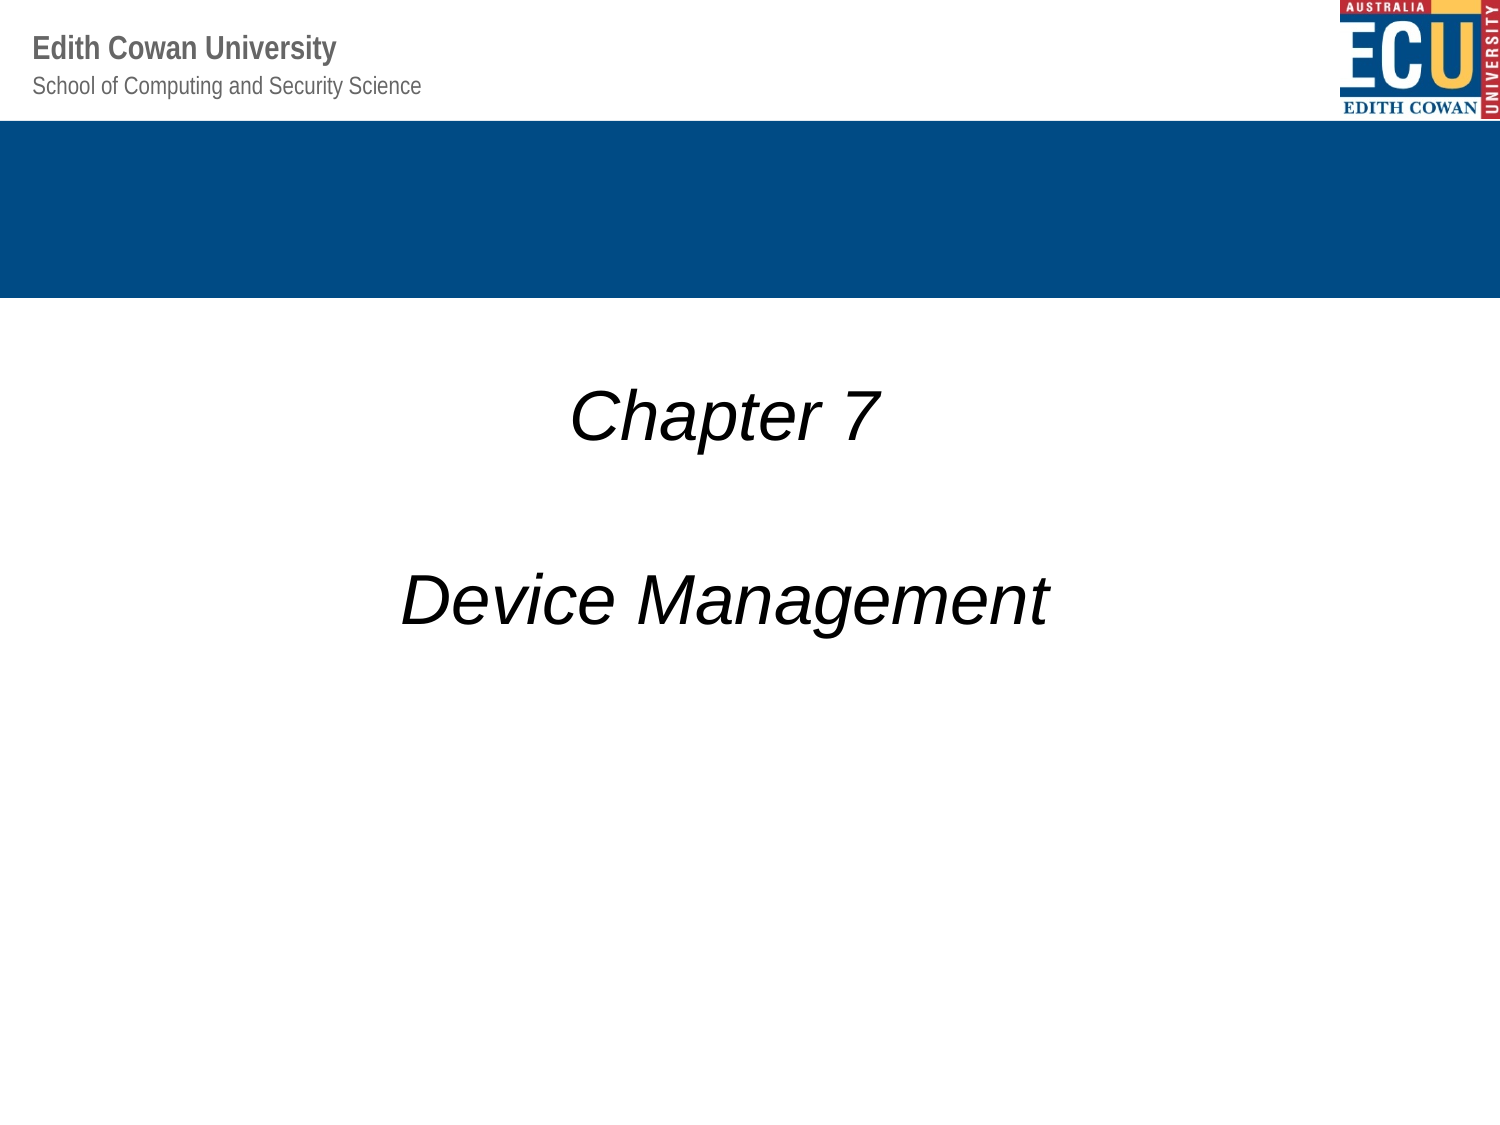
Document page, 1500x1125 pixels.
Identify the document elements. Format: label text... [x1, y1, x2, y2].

subtitle Chapter 7 Device Management [199, 362, 1251, 651]
title Understanding Operating Systems Sixth Edition [112, 296, 1388, 538]
picture [1340, 0, 1500, 119]
